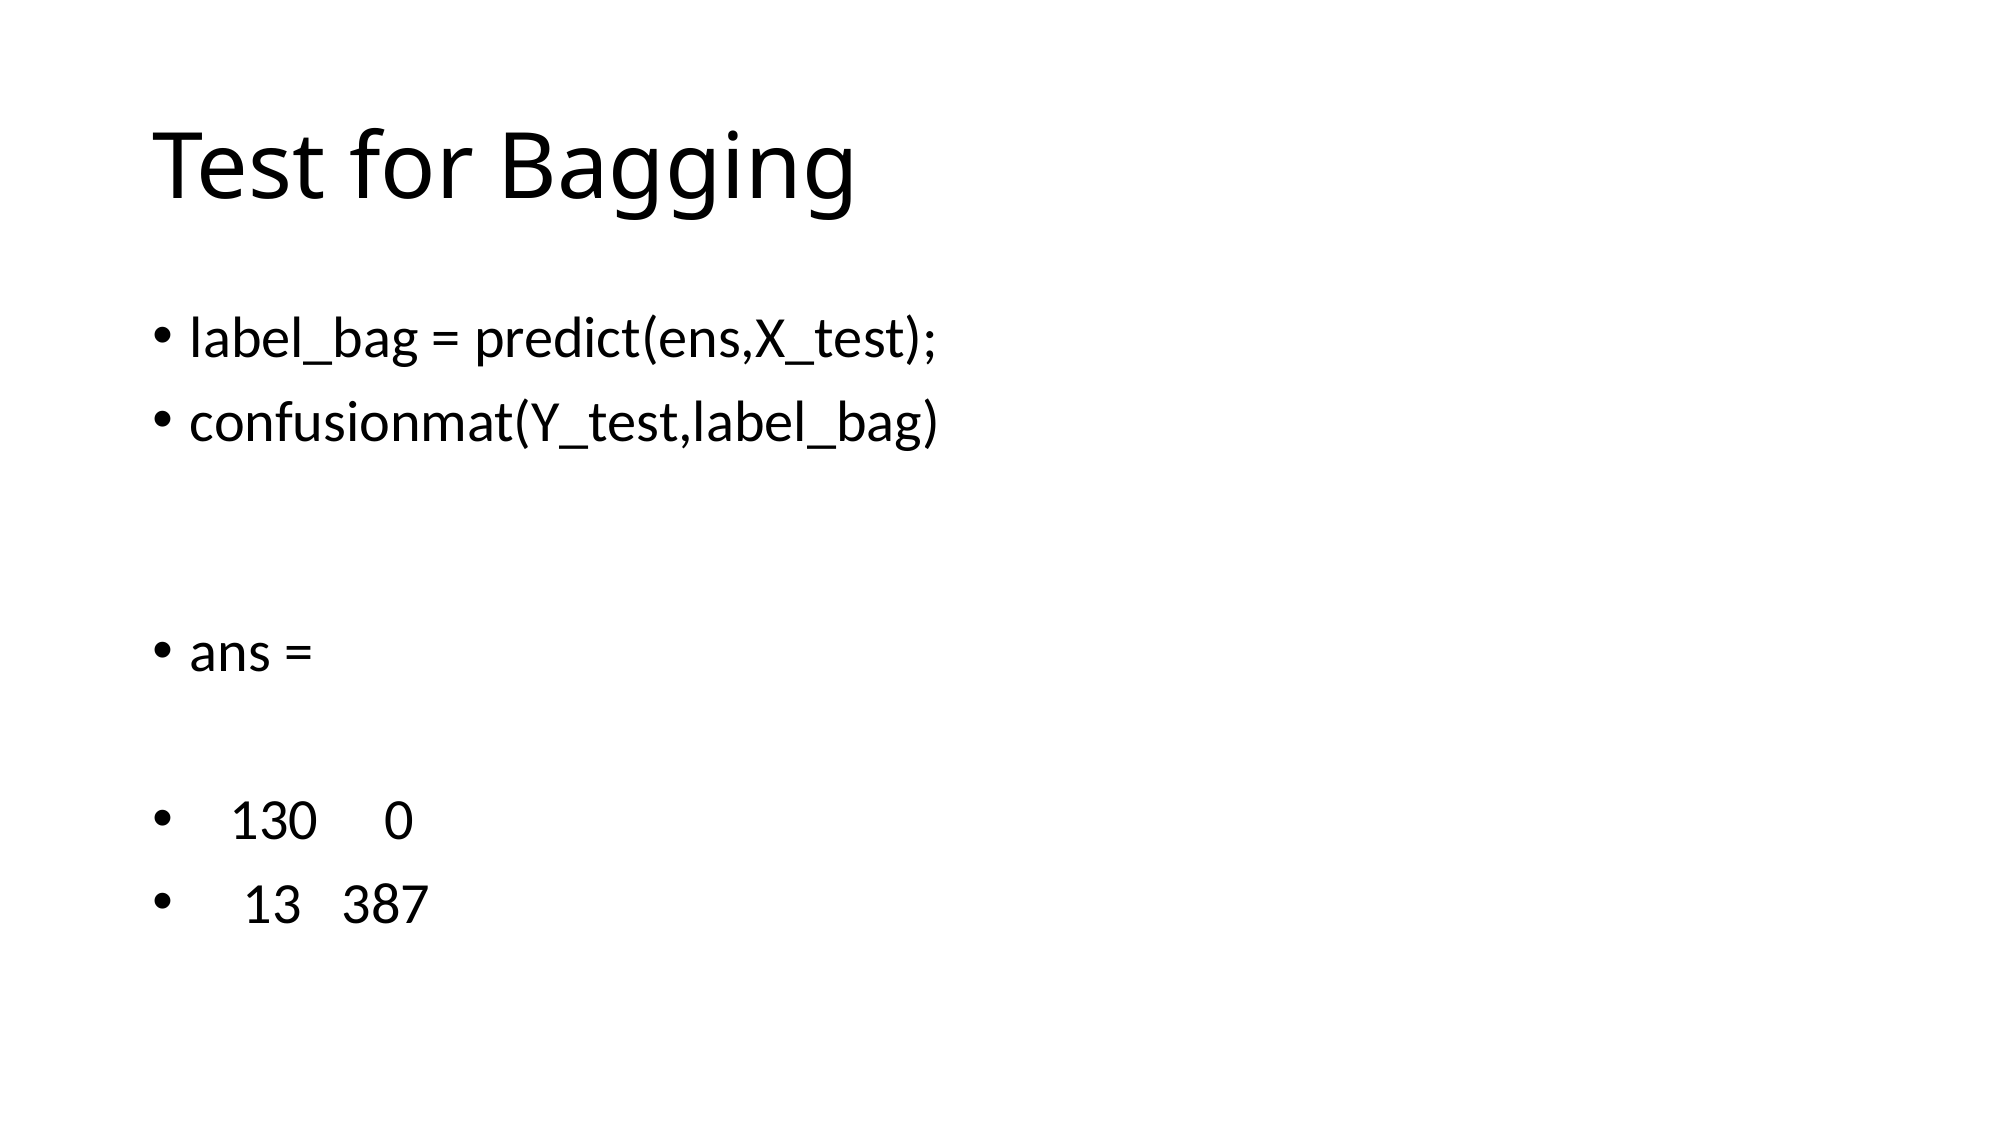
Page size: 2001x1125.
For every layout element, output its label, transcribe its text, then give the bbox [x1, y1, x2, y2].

title Test for Bagging [137, 59, 1863, 278]
list label_bag = predict(ens,X_test); confusionmat(Y_test,label_bag) ans = 130 0 13 387 [137, 299, 1863, 1014]
